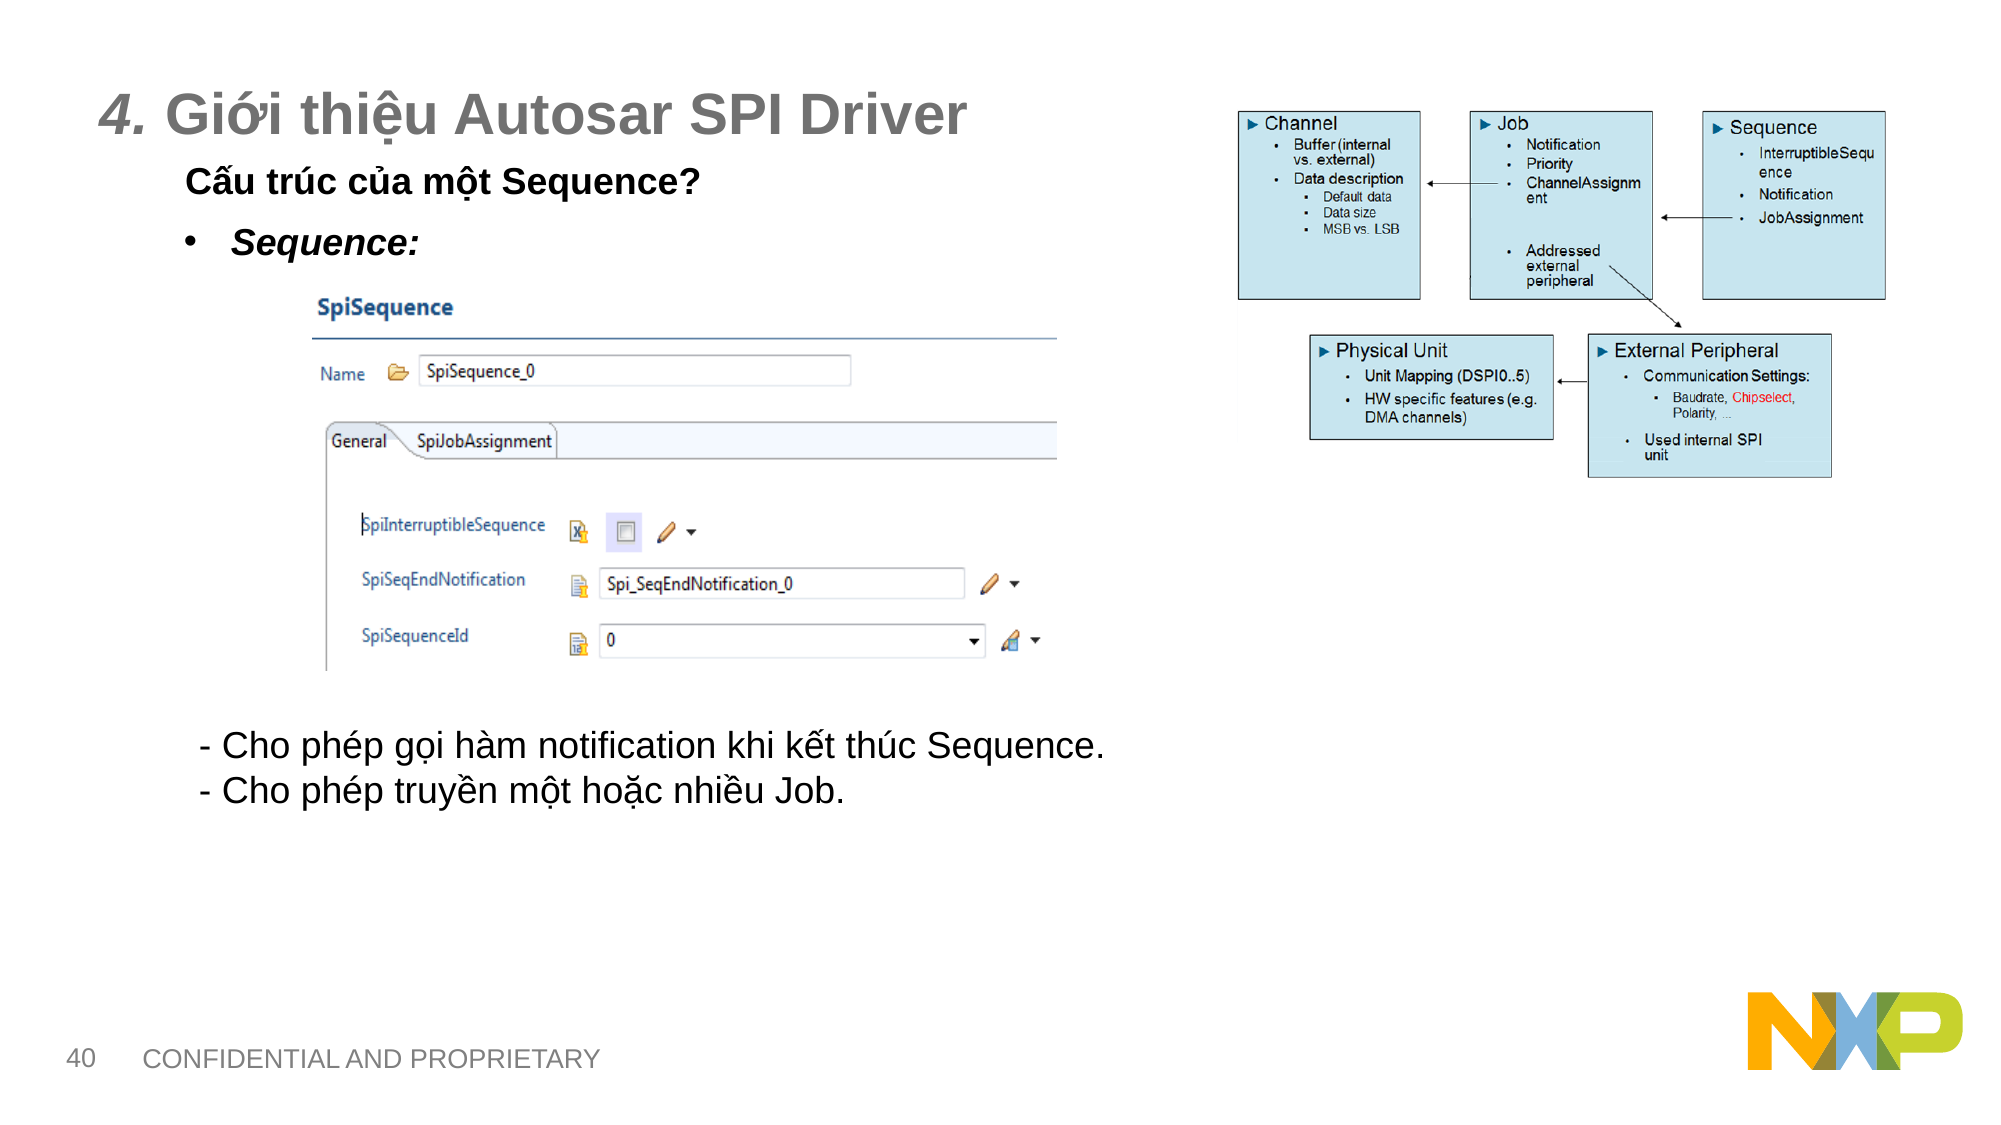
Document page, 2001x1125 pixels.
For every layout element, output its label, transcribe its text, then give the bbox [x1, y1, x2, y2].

picture [1237, 109, 1890, 482]
picture [311, 291, 1057, 672]
text_box - Cho phép gọi hàm notification khi kết thúc Sequence. - Cho phép truyền một hoặc nhiều Job. [184, 714, 1185, 819]
title 4. Giới thiệu Autosar SPI Driver [84, 68, 1911, 161]
text_box Cấu trúc của một Sequence? [170, 149, 717, 210]
text_box Sequence: [169, 210, 436, 271]
